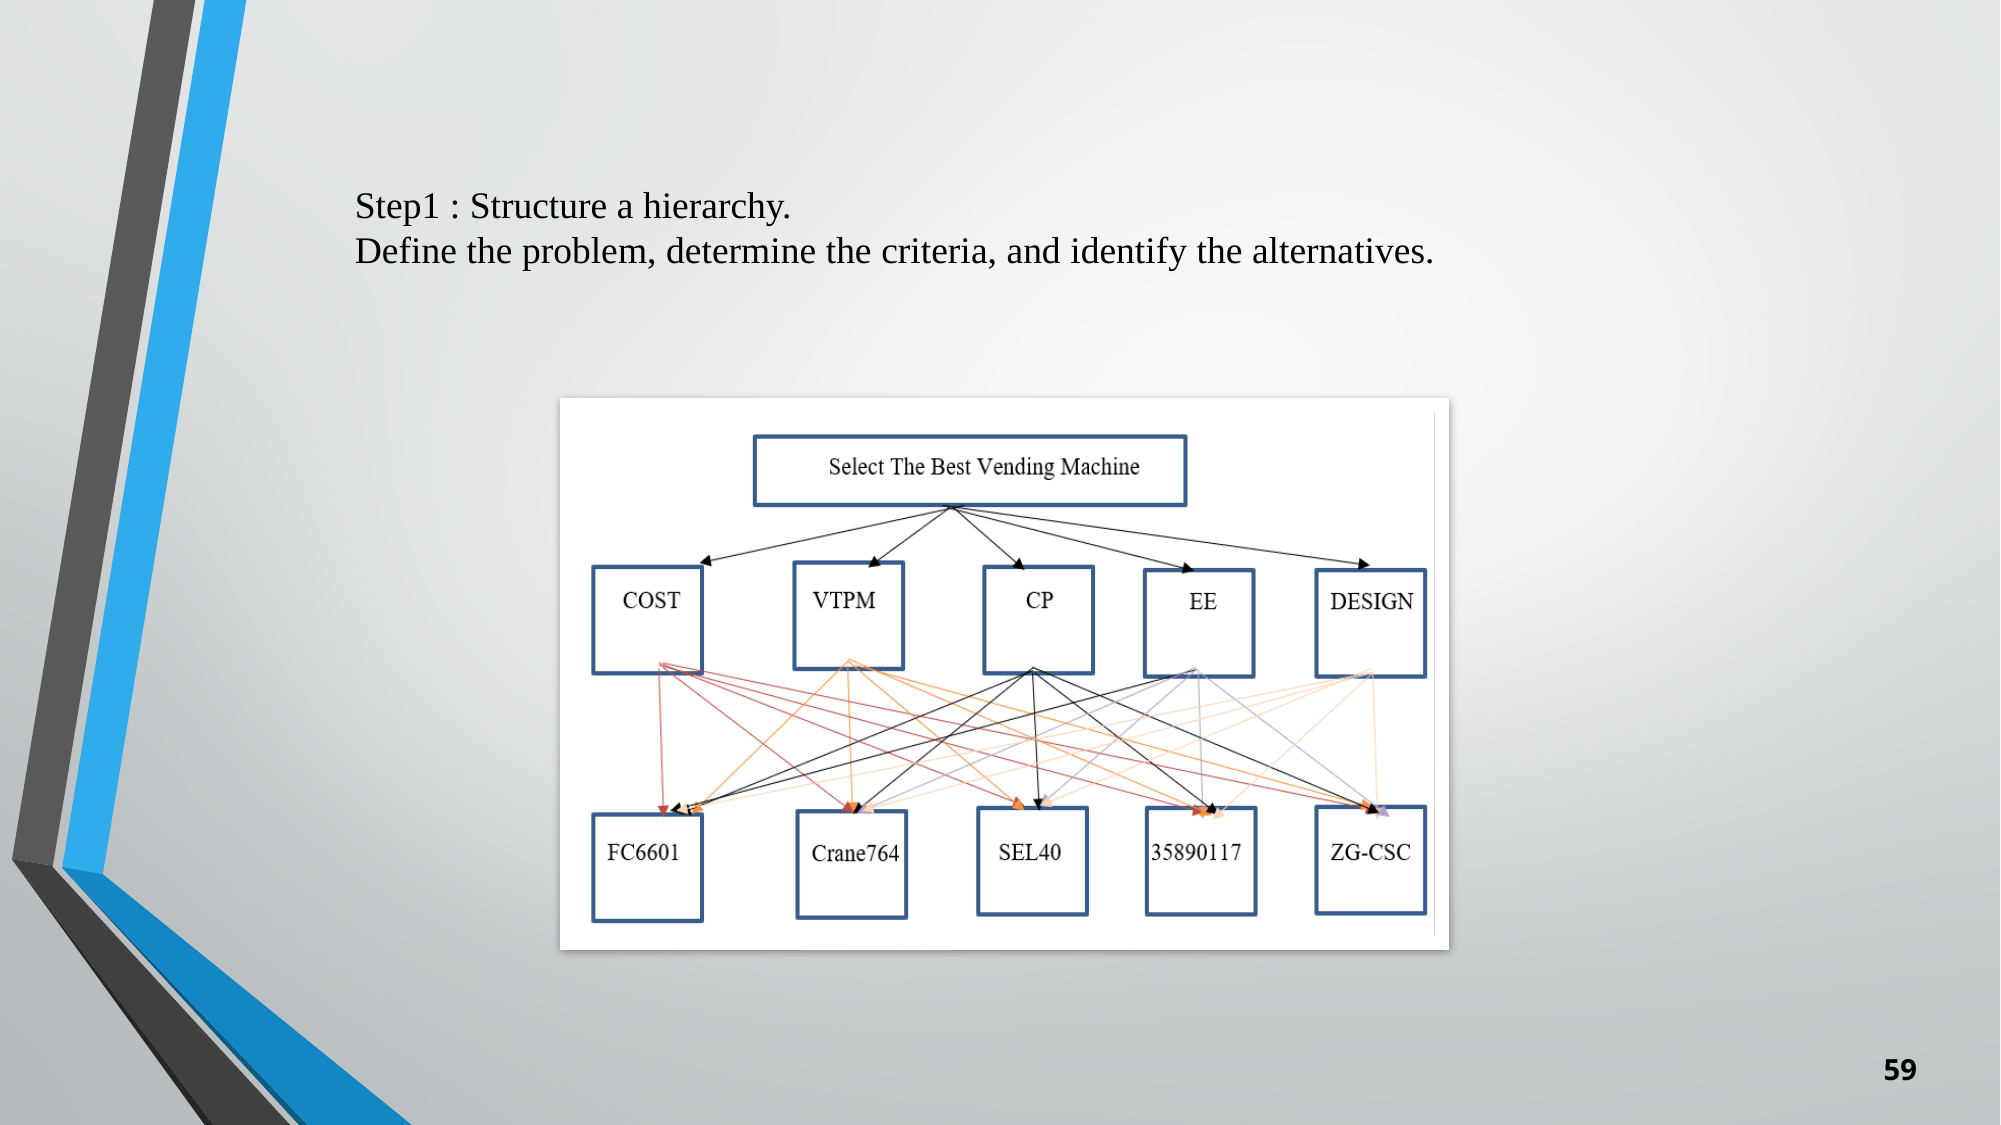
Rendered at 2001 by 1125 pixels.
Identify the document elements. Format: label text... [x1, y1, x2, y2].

text_box Step1 : Structure a hierarchy. Define the problem, determine the criteria, and identify the alternatives. [340, 151, 1670, 279]
slide_number 59 [1841, 1041, 1933, 1101]
picture [574, 412, 1435, 936]
